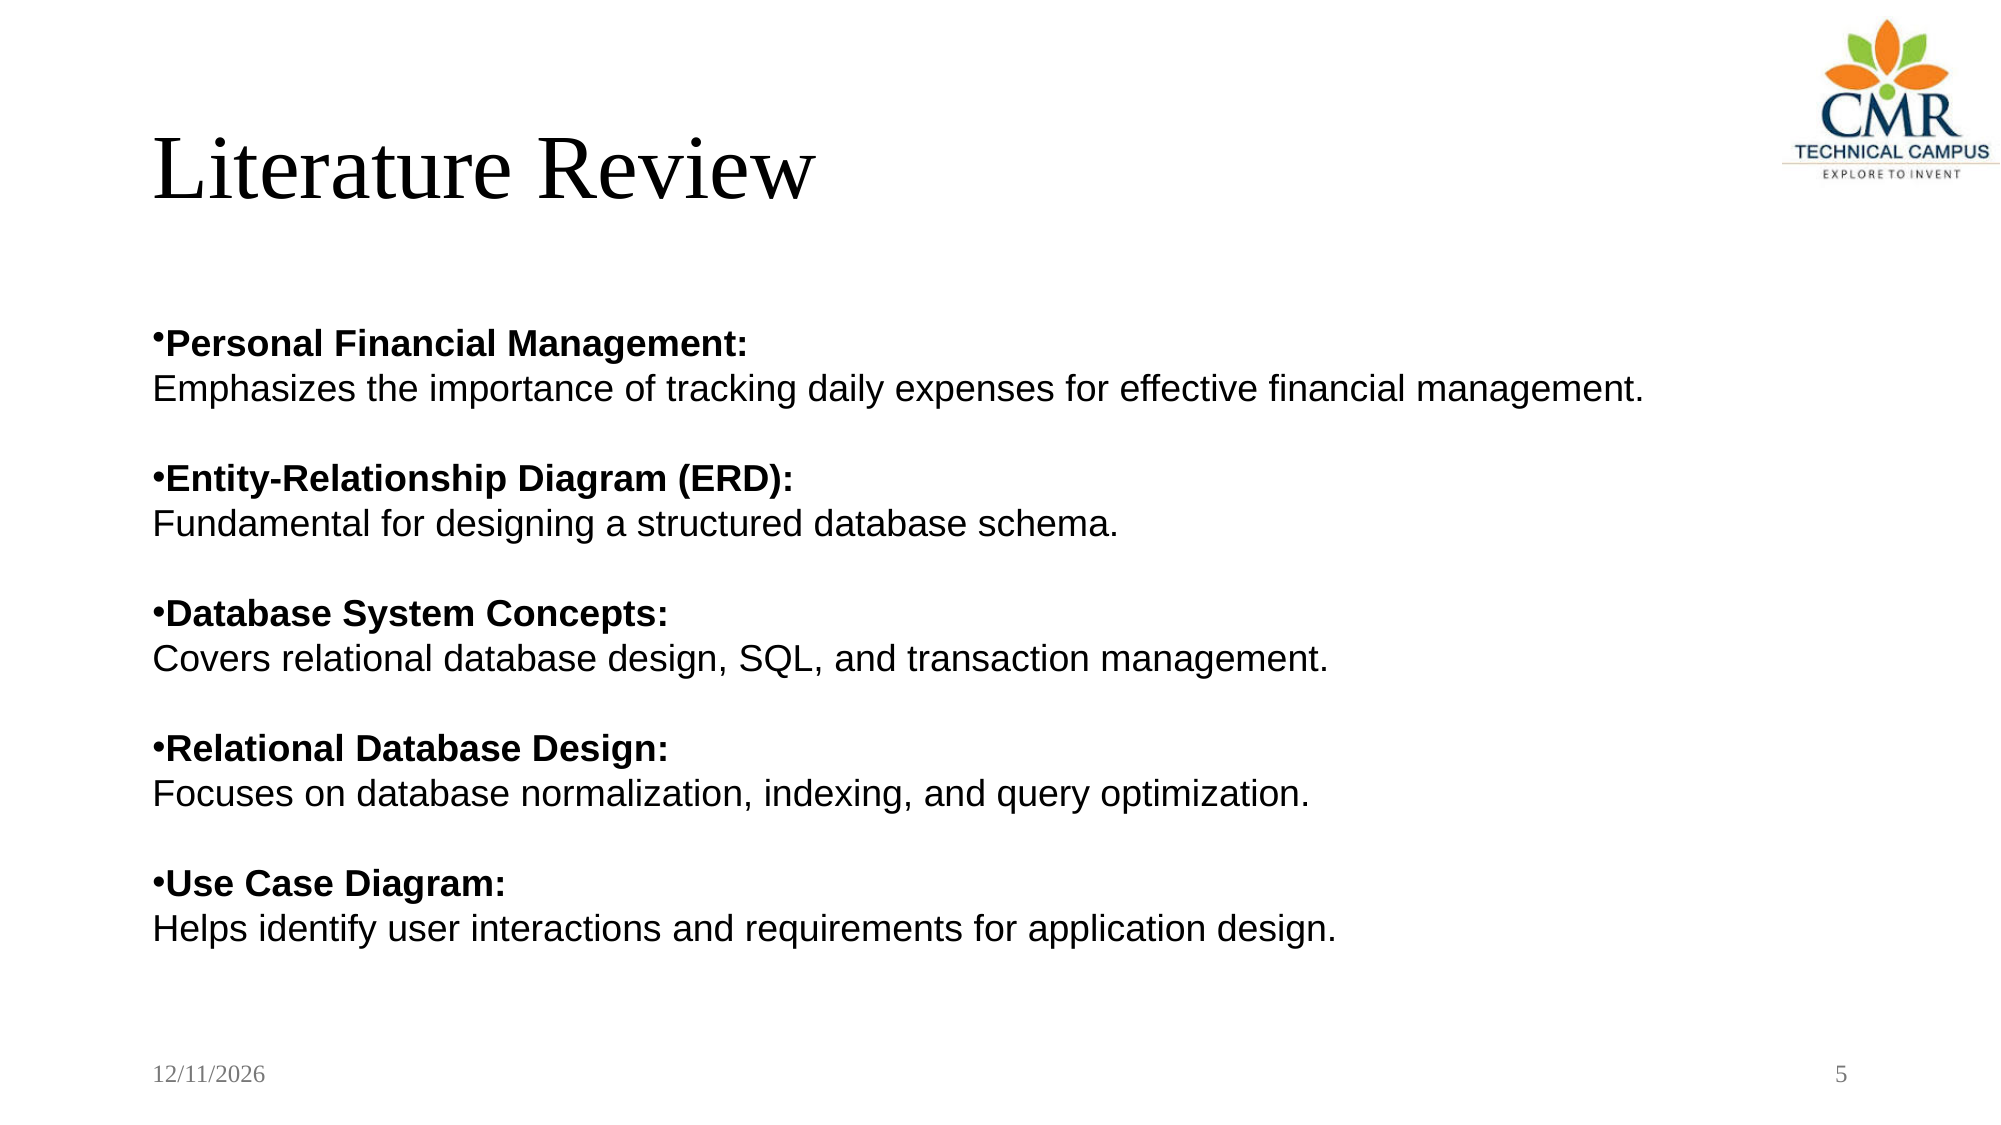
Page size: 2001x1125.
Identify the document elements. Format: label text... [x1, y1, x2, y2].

list Personal Financial Management: Emphasizes the importance of tracking daily expenses for effective financial management. Entity-Relationship Diagram (ERD): Fundamental for designing a structured database schema. Database System Concepts: Covers relational database design, SQL, and transaction management. Relational Database Design: Focuses on database normalization, indexing, and query optimization. Use Case Diagram: Helps identify user interactions and requirements for application design. [137, 311, 1678, 1002]
picture [1781, 0, 2000, 206]
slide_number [137, 1042, 588, 1103]
slide_number 5 [1412, 1042, 1863, 1103]
title Literature Review [137, 59, 1863, 278]
